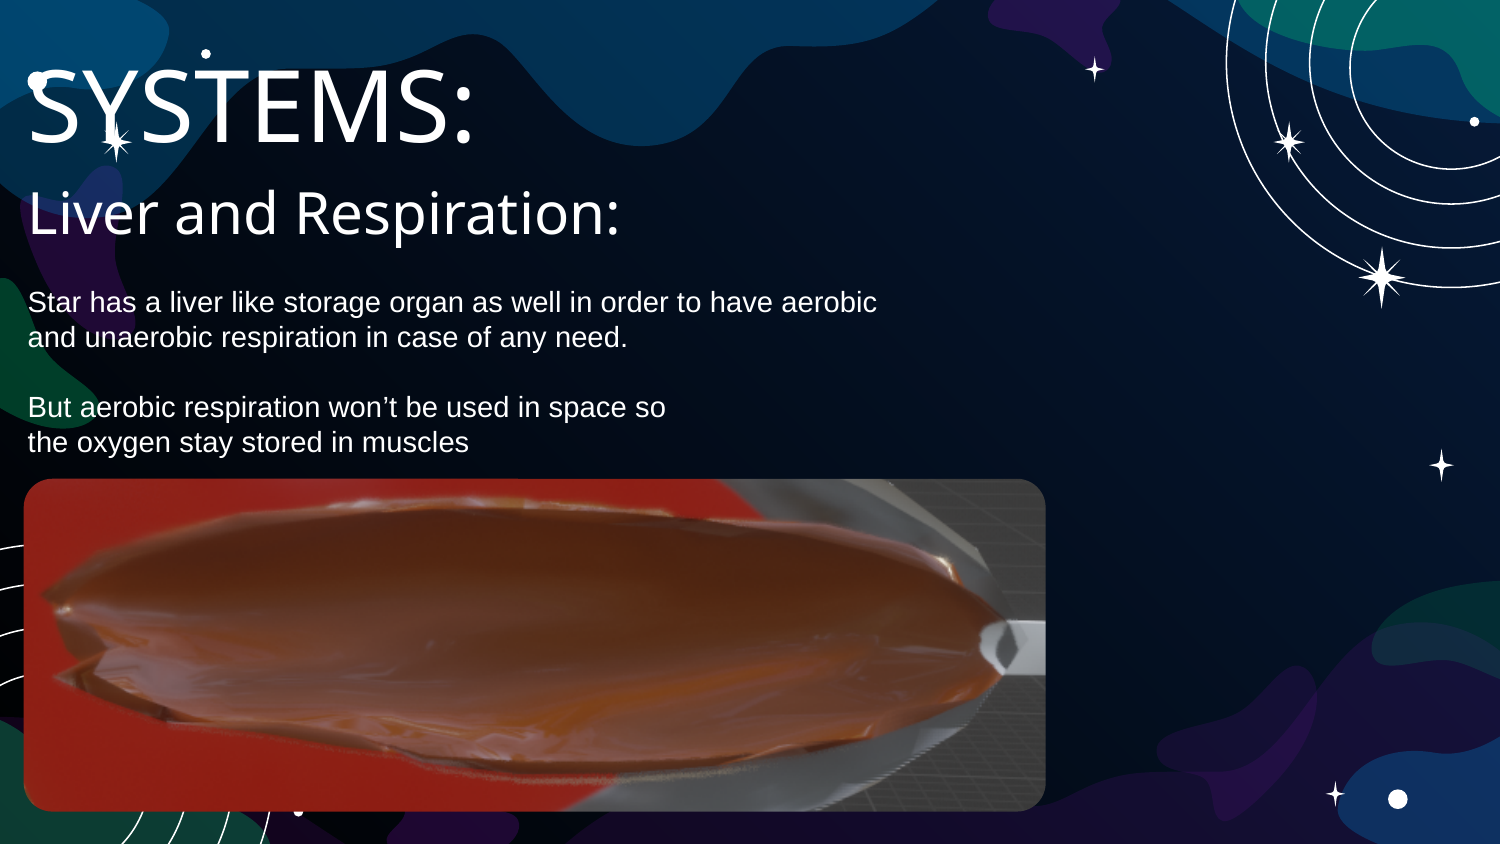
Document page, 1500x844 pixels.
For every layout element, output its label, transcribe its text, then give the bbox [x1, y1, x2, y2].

picture [23, 478, 1046, 812]
text_box Star has a liver like storage organ as well in order to have aerobic and unaerobic respiration in case of any need. But aerobic respiration won’t be used in space so the oxygen stay stored in muscles [12, 275, 940, 466]
title SYSTEMS: [12, 27, 1278, 161]
text_box Liver and Respiration: [12, 161, 1278, 411]
